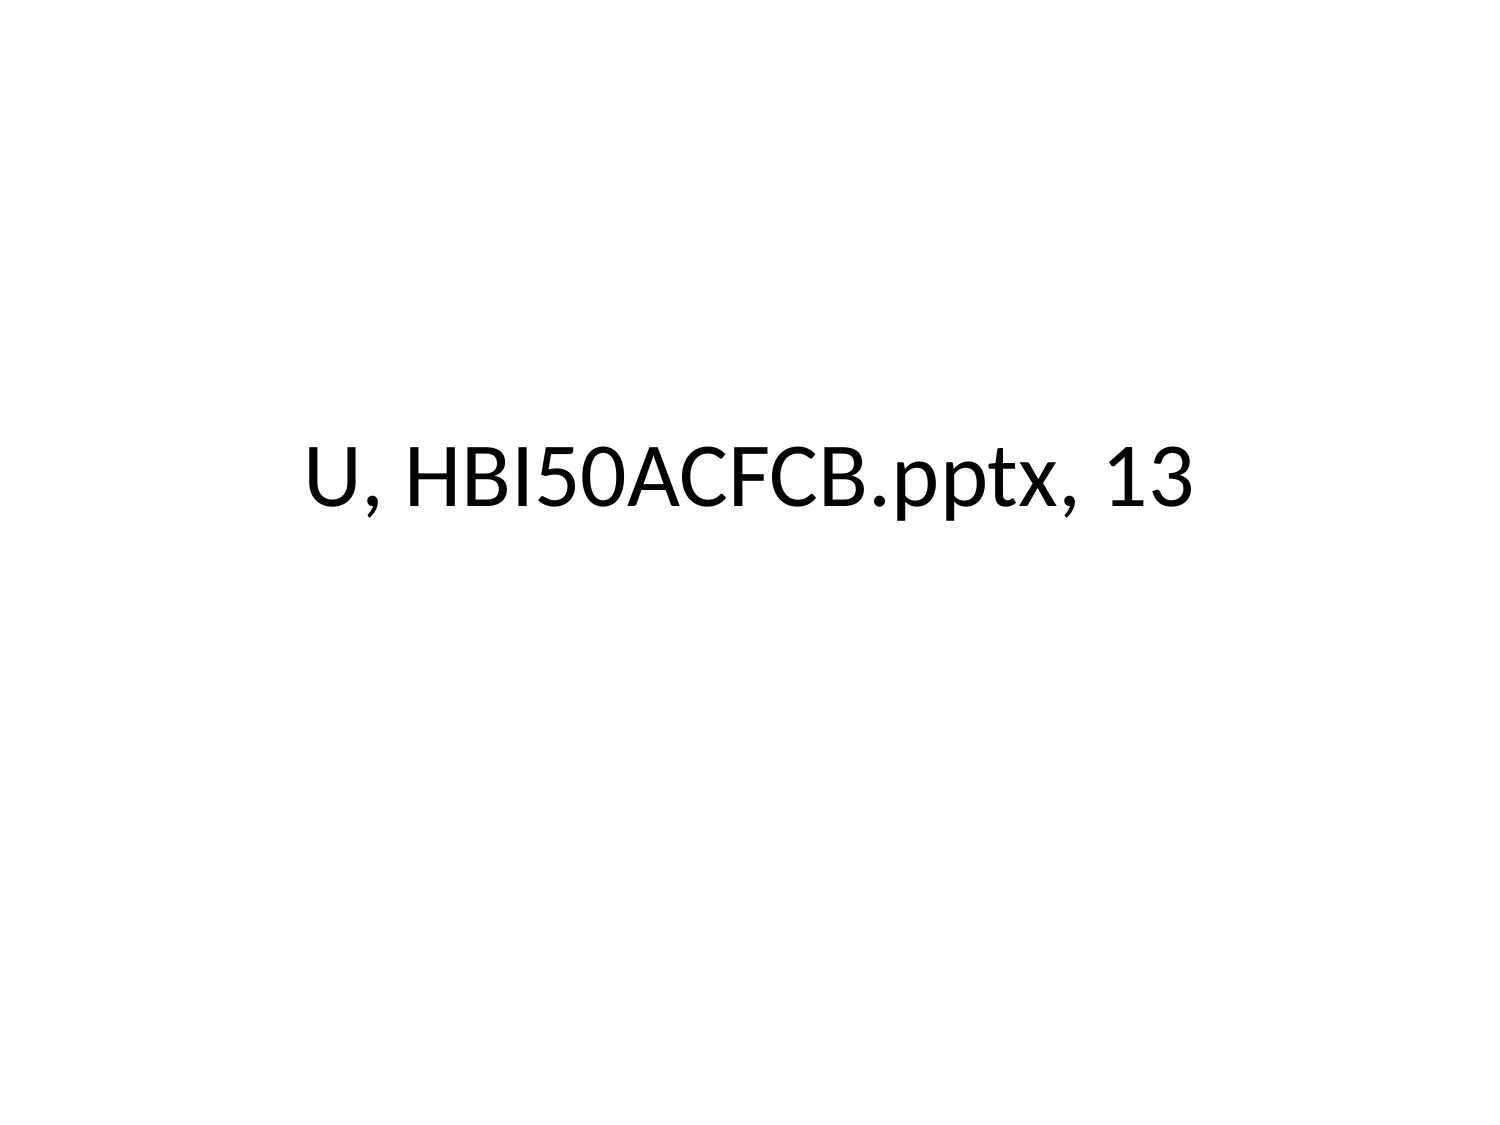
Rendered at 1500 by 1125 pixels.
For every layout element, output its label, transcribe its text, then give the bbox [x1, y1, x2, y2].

title U, HBI50ACFCB.pptx, 13 [112, 349, 1388, 591]
